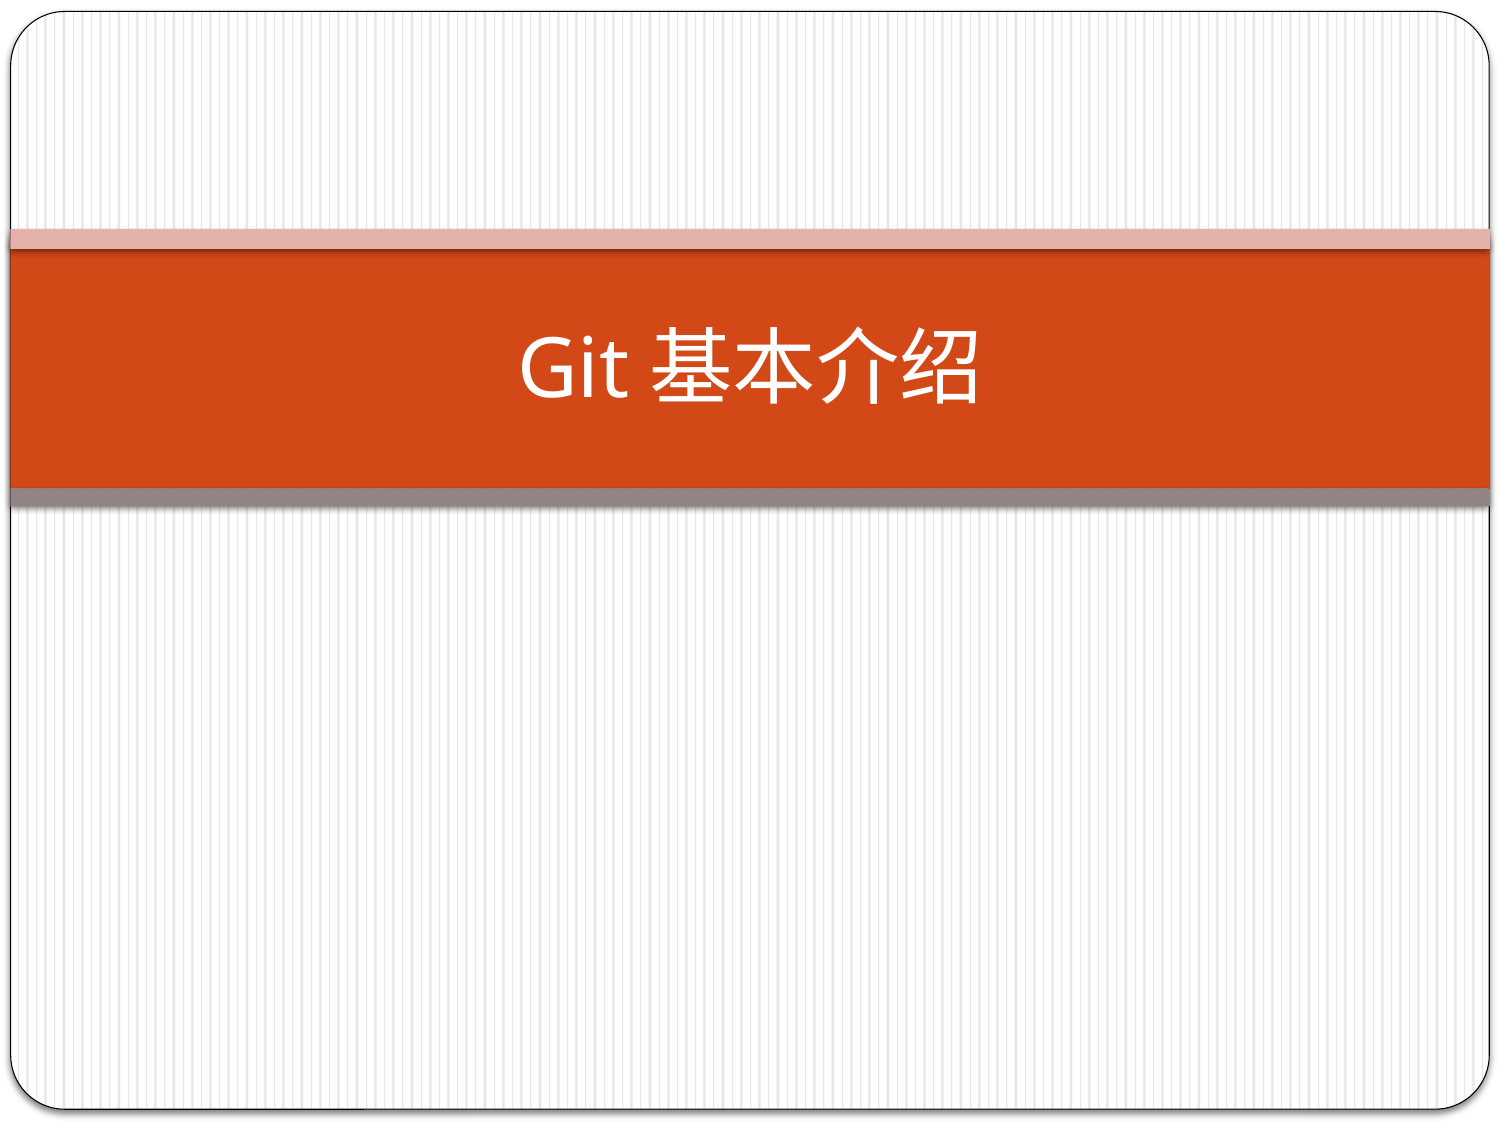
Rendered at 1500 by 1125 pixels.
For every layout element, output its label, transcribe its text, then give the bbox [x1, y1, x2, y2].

title Git基本介绍 [75, 247, 1425, 489]
